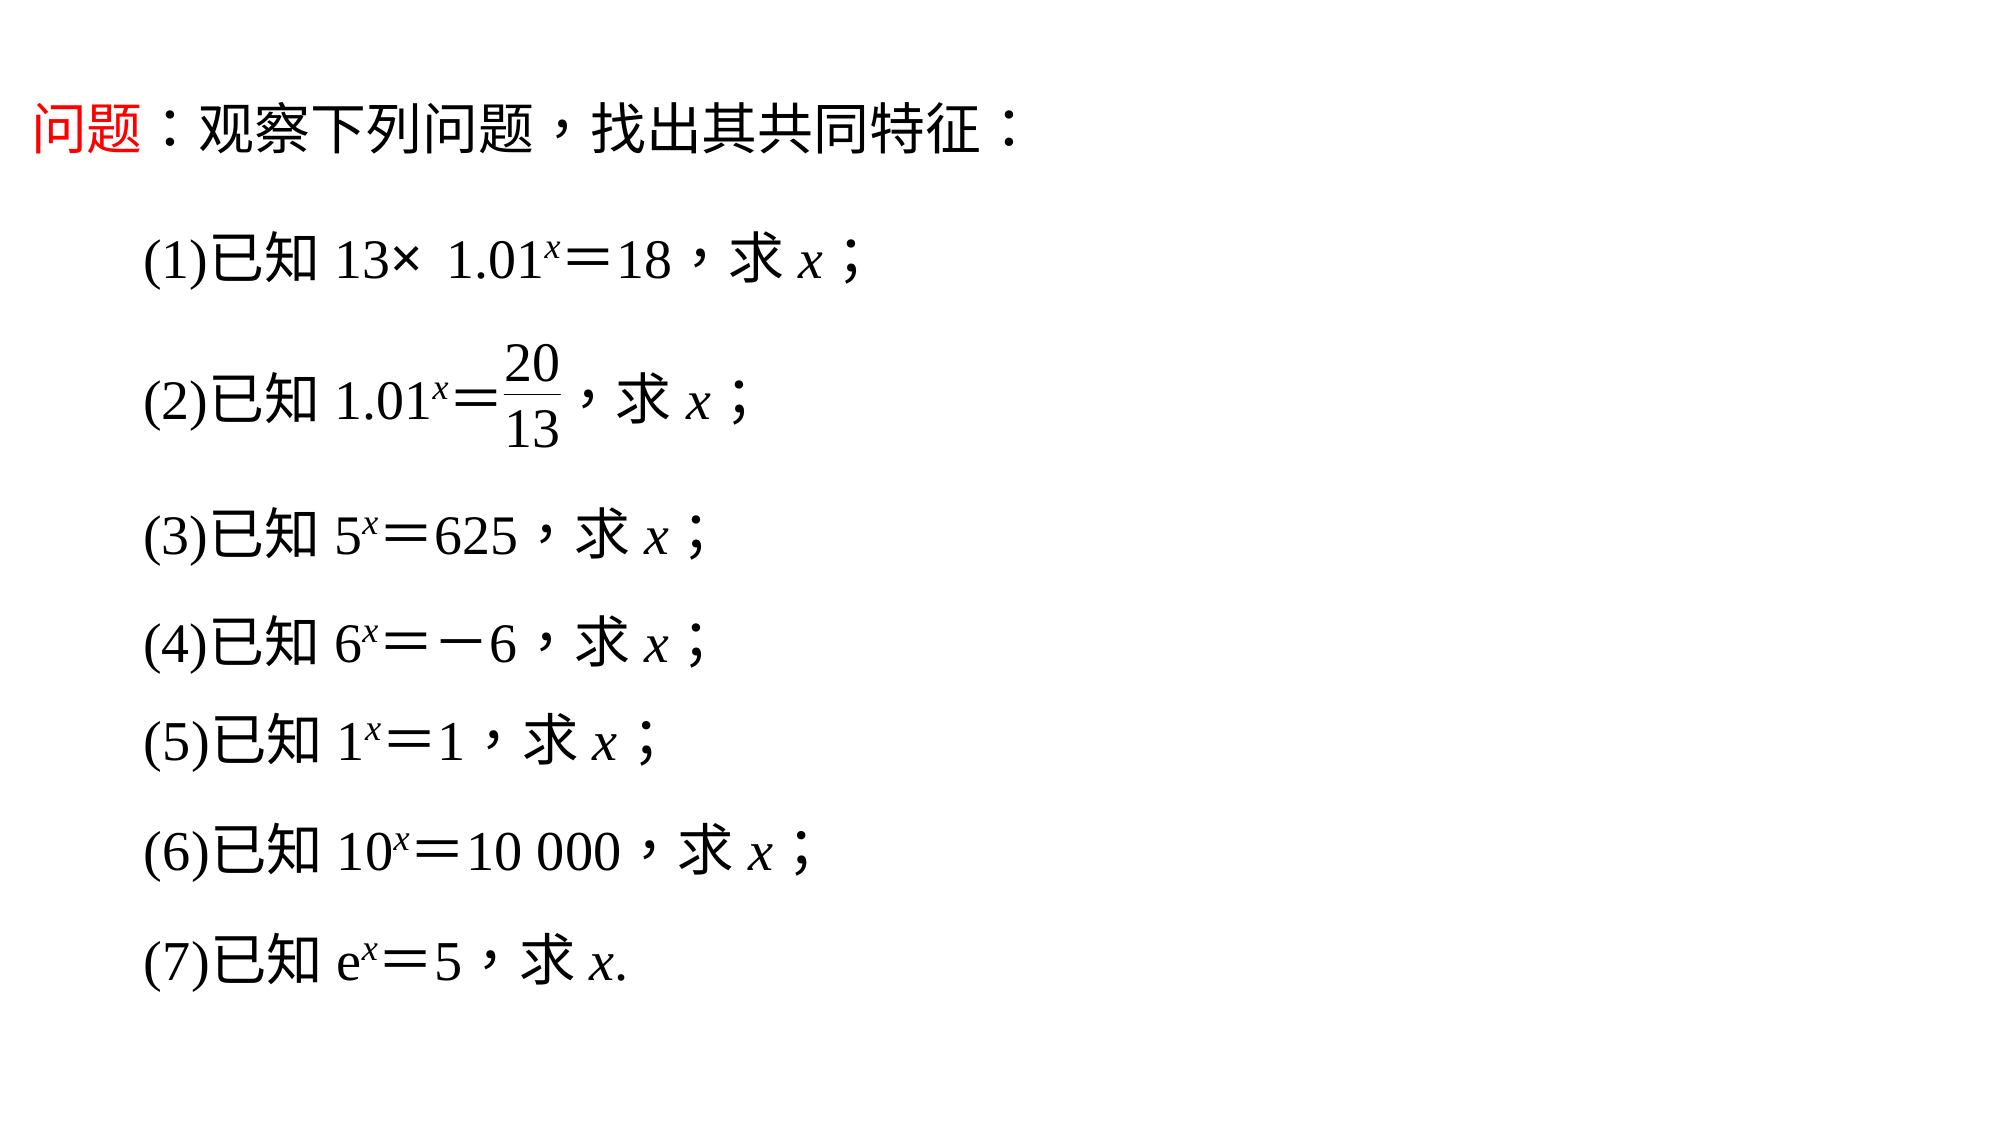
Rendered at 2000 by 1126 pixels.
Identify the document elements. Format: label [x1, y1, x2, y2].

text_box [30, 78, 1301, 703]
text_box [30, 704, 1311, 1126]
